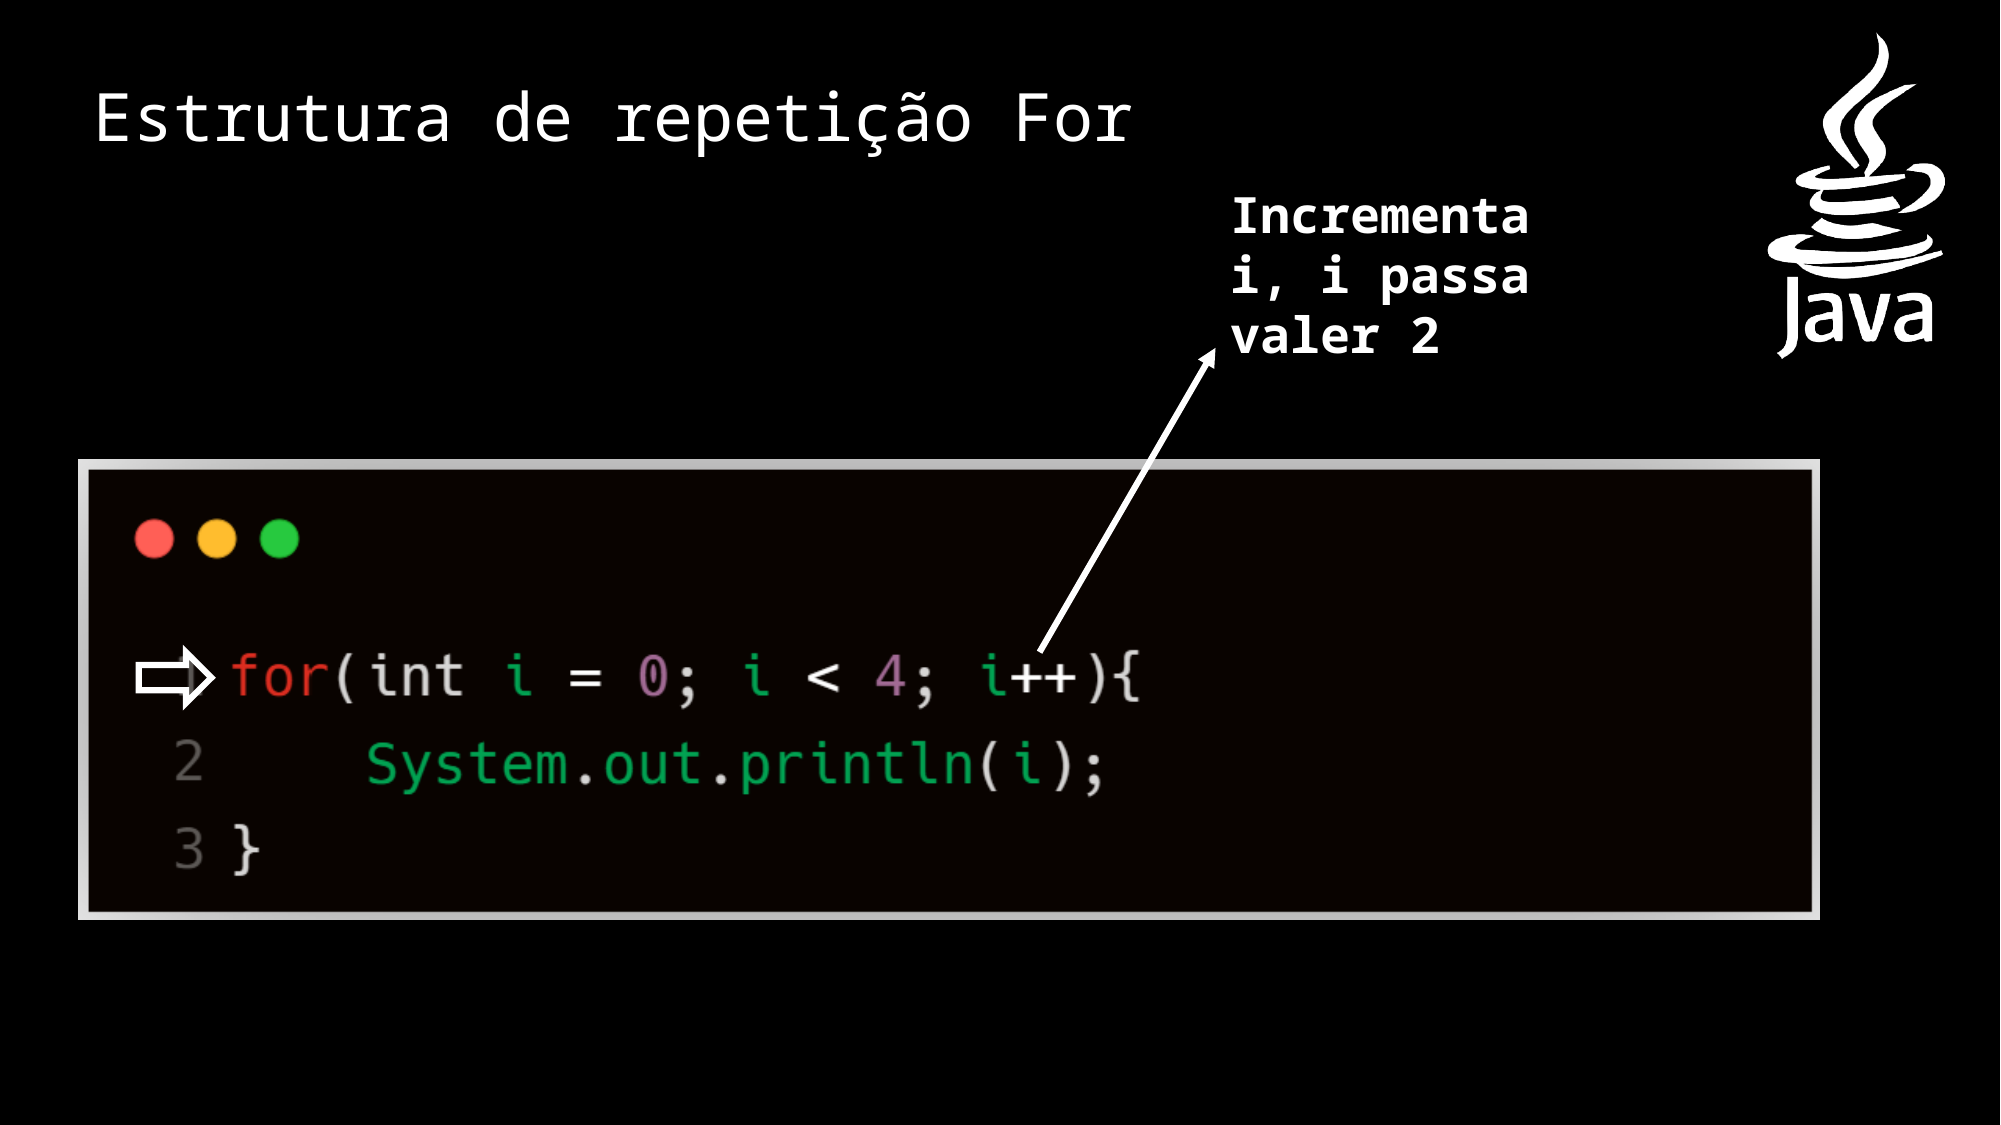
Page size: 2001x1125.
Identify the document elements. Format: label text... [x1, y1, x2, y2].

picture [78, 459, 1820, 920]
text_box Incrementa i, i passa valer 2 [1215, 175, 1552, 371]
title Estrutura de repetição For [78, 63, 1378, 176]
picture [1712, 18, 2000, 373]
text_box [1039, 347, 1216, 653]
